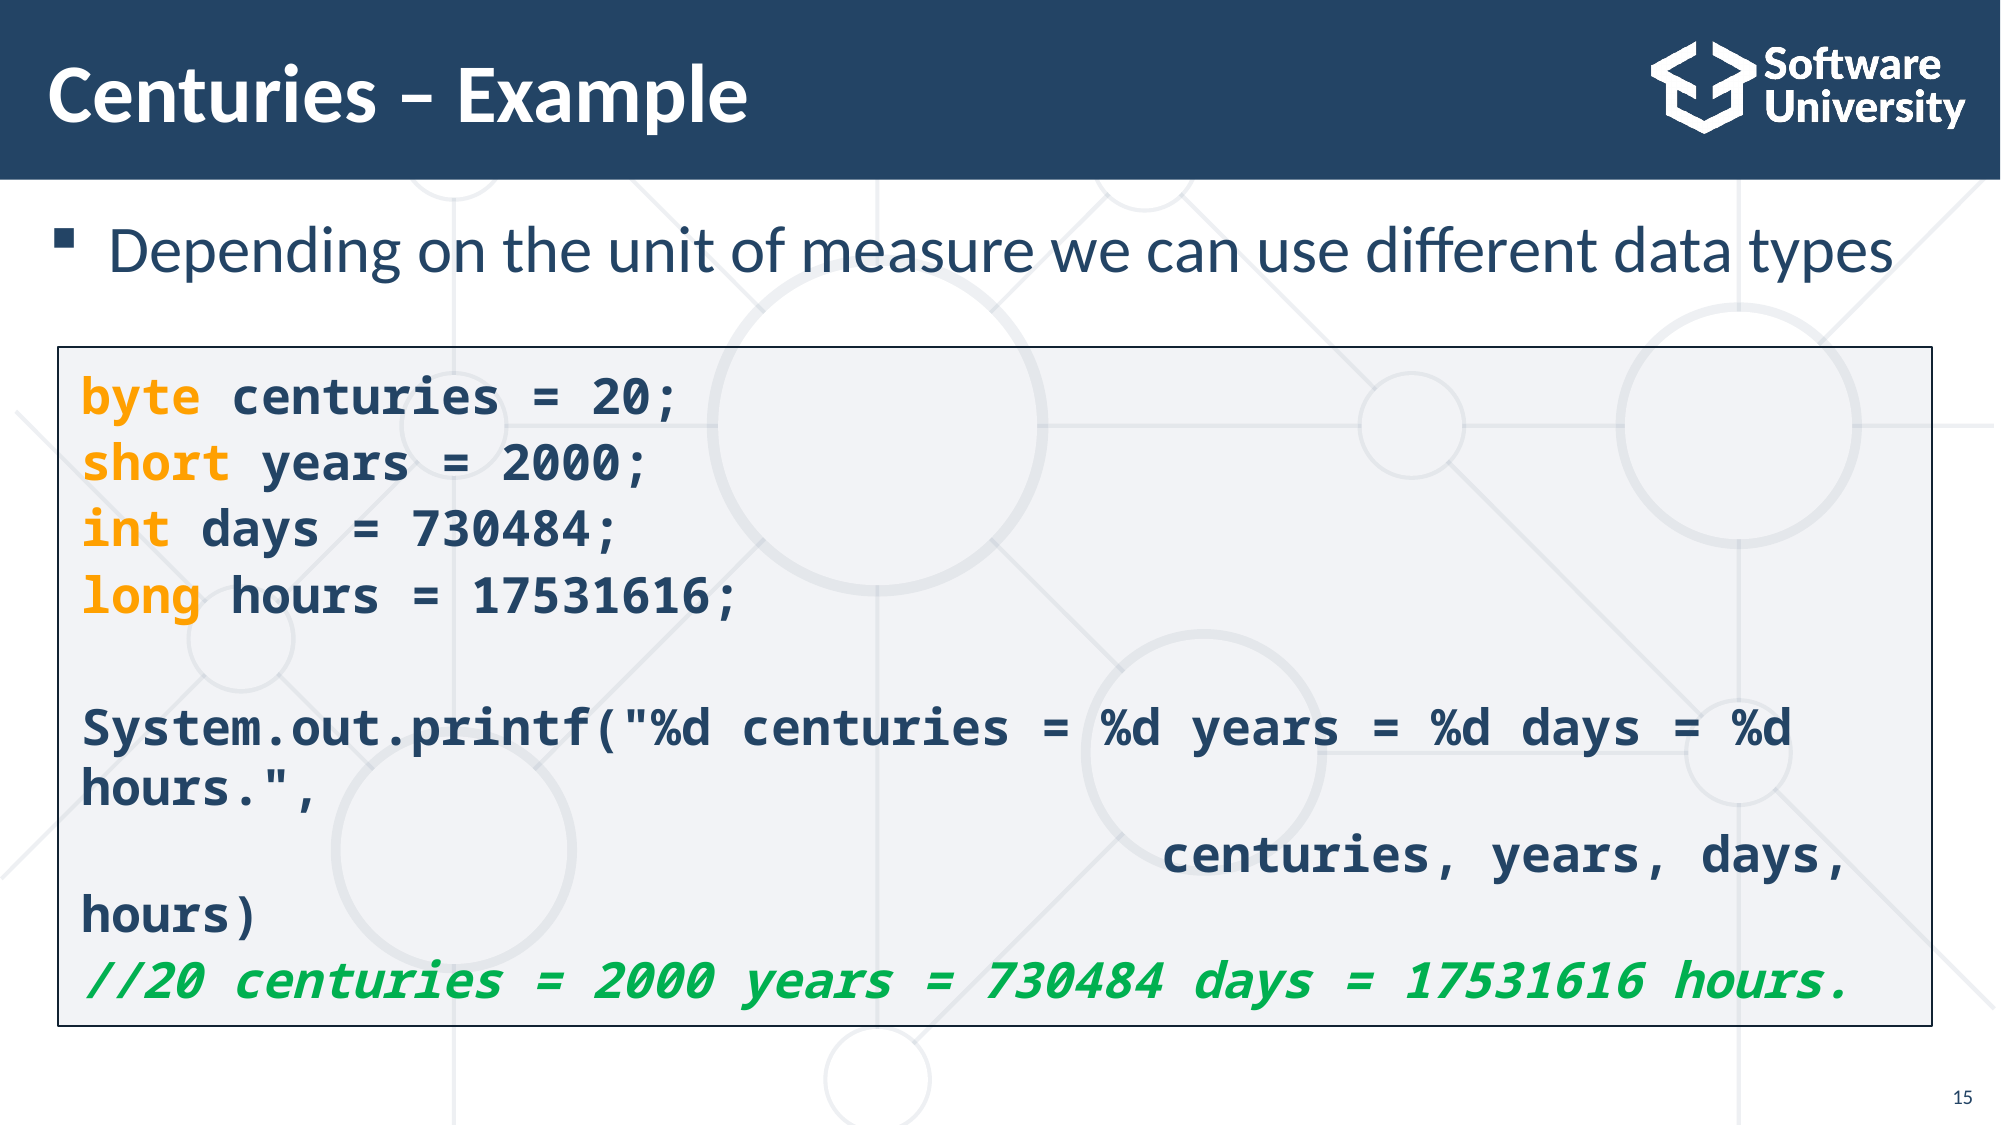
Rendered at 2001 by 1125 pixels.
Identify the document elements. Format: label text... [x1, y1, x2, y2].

picture [1651, 41, 1966, 134]
title Centuries – Example [31, 16, 1625, 162]
list Depending on the unit of measure we can use different data types [31, 196, 1970, 1104]
slide_number 15 [1927, 1067, 1989, 1117]
text_box byte centuries = 20; short years = 2000; int days = 730484; long hours = 17531616; System.out.printf("%d centuries = %d years = %d days = %d hours.", centuries, years, days, hours) //20 centuries = 2000 years = 730484 days = 17531616 hours. [57, 346, 1933, 1026]
